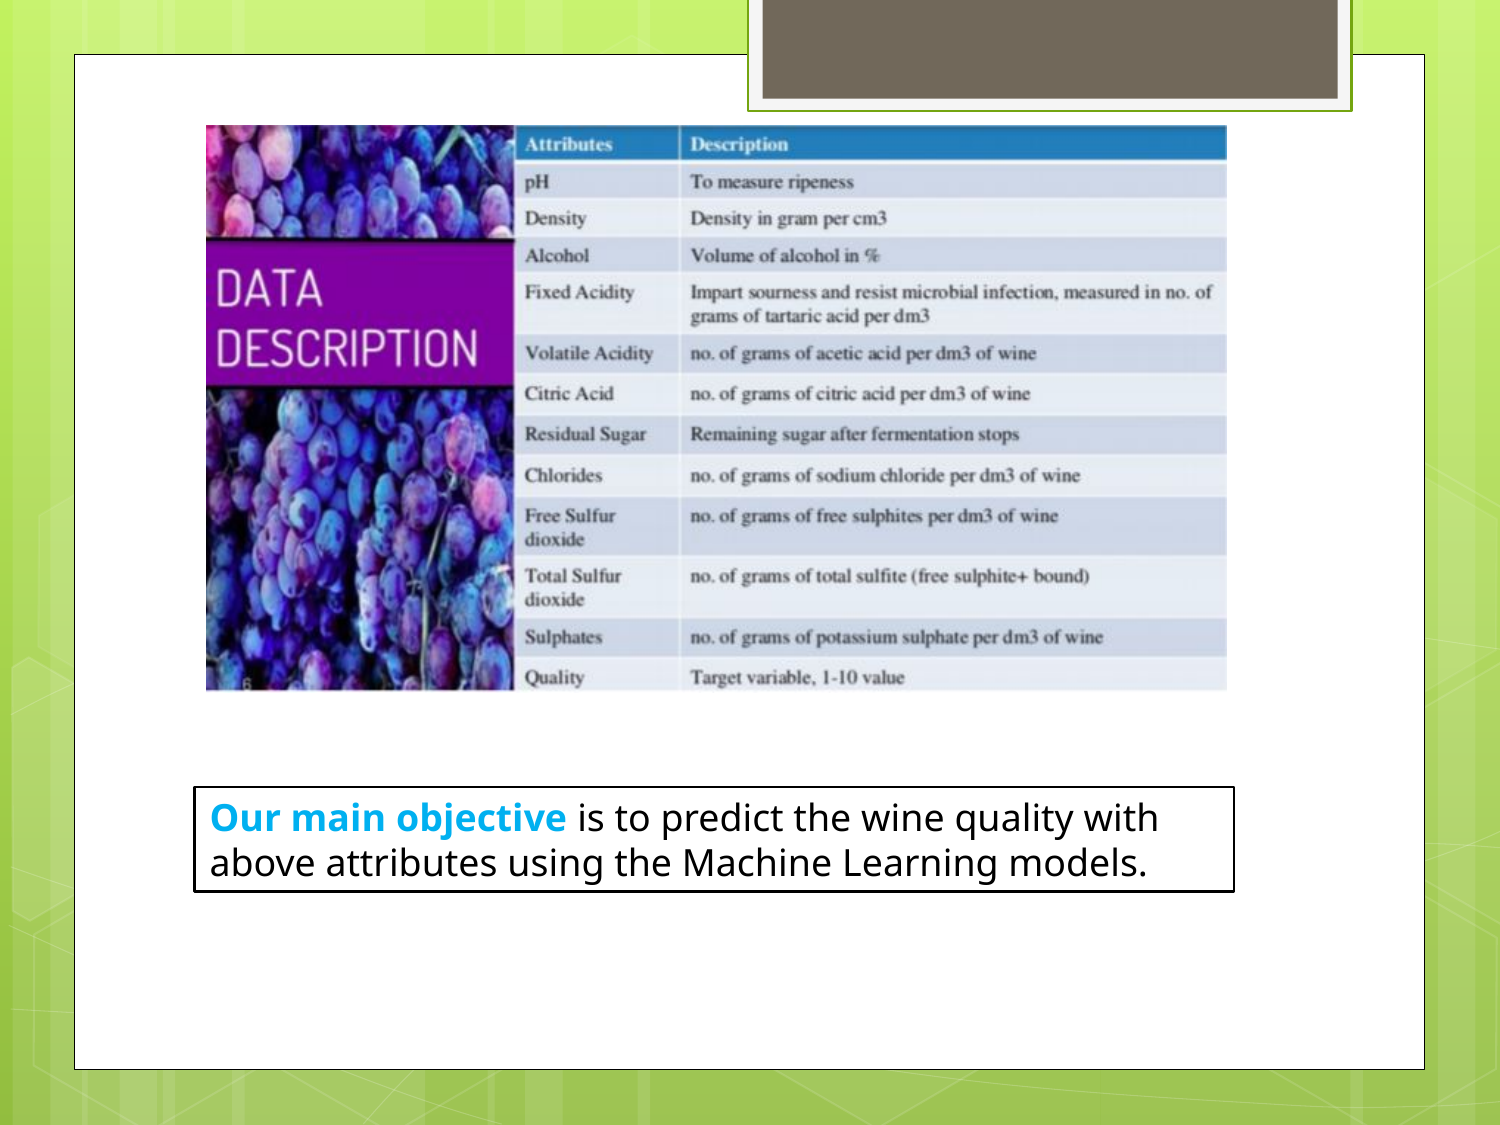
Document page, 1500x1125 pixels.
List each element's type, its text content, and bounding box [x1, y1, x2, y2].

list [206, 125, 1227, 693]
text_box Our main objective is to predict the wine quality with above attributes using the Machine Learning models. [193, 786, 1235, 893]
